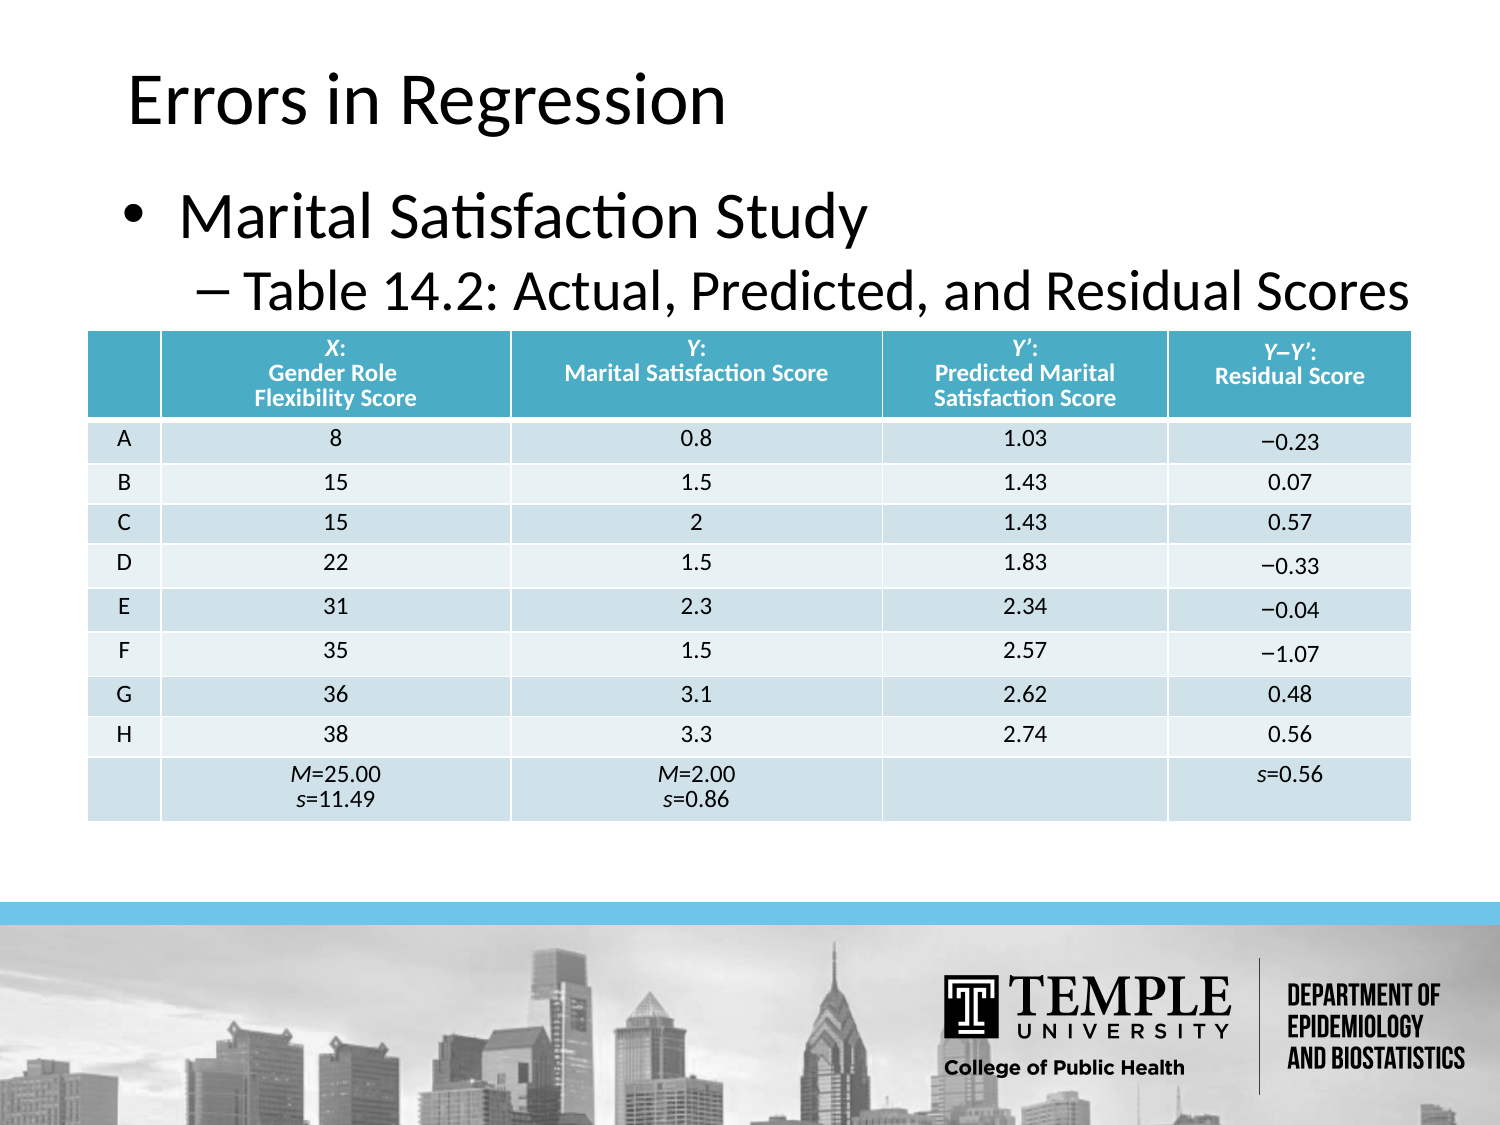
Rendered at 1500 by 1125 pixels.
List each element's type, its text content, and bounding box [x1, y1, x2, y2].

table_cell 1.83 [883, 545, 1167, 587]
table_cell A [88, 423, 160, 463]
table_header Y–Y’: Residual Score [1169, 331, 1411, 417]
table_header Y’: Predicted Marital Satisfaction Score [883, 331, 1167, 417]
table_cell G [88, 677, 160, 716]
table_cell 15 [162, 505, 510, 543]
title Errors in Regression [106, 53, 750, 136]
table_cell 36 [162, 677, 510, 716]
list Marital Satisfaction Study Table 14.2: Actual, Predicted, and Residual Scores [106, 164, 1500, 361]
table_cell M=2.00 s=0.86 [512, 758, 882, 821]
table_cell D [88, 545, 160, 587]
table_header [88, 331, 160, 417]
table_cell 0.57 [1169, 505, 1411, 543]
table_cell 2 [512, 505, 882, 543]
table_cell 2.74 [883, 717, 1167, 756]
table_cell 0.56 [1169, 717, 1411, 756]
table_cell 2.34 [883, 589, 1167, 631]
table_cell F [88, 633, 160, 676]
table_cell H [88, 717, 160, 756]
table_cell −1.07 [1169, 633, 1411, 676]
table_cell 2.62 [883, 677, 1167, 716]
table_cell 1.5 [512, 465, 882, 503]
table_cell 2.3 [512, 589, 882, 631]
table_cell 1.5 [512, 633, 882, 676]
table_cell 8 [162, 423, 510, 463]
table_cell E [88, 589, 160, 631]
table_cell 22 [162, 545, 510, 587]
picture [0, 902, 1500, 1125]
table_cell 2.57 [883, 633, 1167, 676]
table_cell 1.5 [512, 545, 882, 587]
table_cell −0.04 [1169, 589, 1411, 631]
table_cell [88, 758, 160, 821]
table_header Y: Marital Satisfaction Score [512, 331, 882, 417]
table_cell 1.43 [883, 505, 1167, 543]
table_cell 35 [162, 633, 510, 676]
table_cell 0.8 [512, 423, 882, 463]
table_cell 0.48 [1169, 677, 1411, 716]
table_cell s=0.56 [1169, 758, 1411, 821]
table_cell 15 [162, 465, 510, 503]
table_cell 1.43 [883, 465, 1167, 503]
table_cell −0.23 [1169, 423, 1411, 463]
table_header X: Gender Role Flexibility Score [162, 331, 510, 417]
table_cell −0.33 [1169, 545, 1411, 587]
table_cell 1.03 [883, 423, 1167, 463]
table_cell 3.3 [512, 717, 882, 756]
table_cell 38 [162, 717, 510, 756]
table_cell M=25.00 s=11.49 [162, 758, 510, 821]
table_cell [883, 758, 1167, 821]
table_cell C [88, 505, 160, 543]
table_cell 3.1 [512, 677, 882, 716]
table_cell 31 [162, 589, 510, 631]
table_cell B [88, 465, 160, 503]
table_cell 0.07 [1169, 465, 1411, 503]
